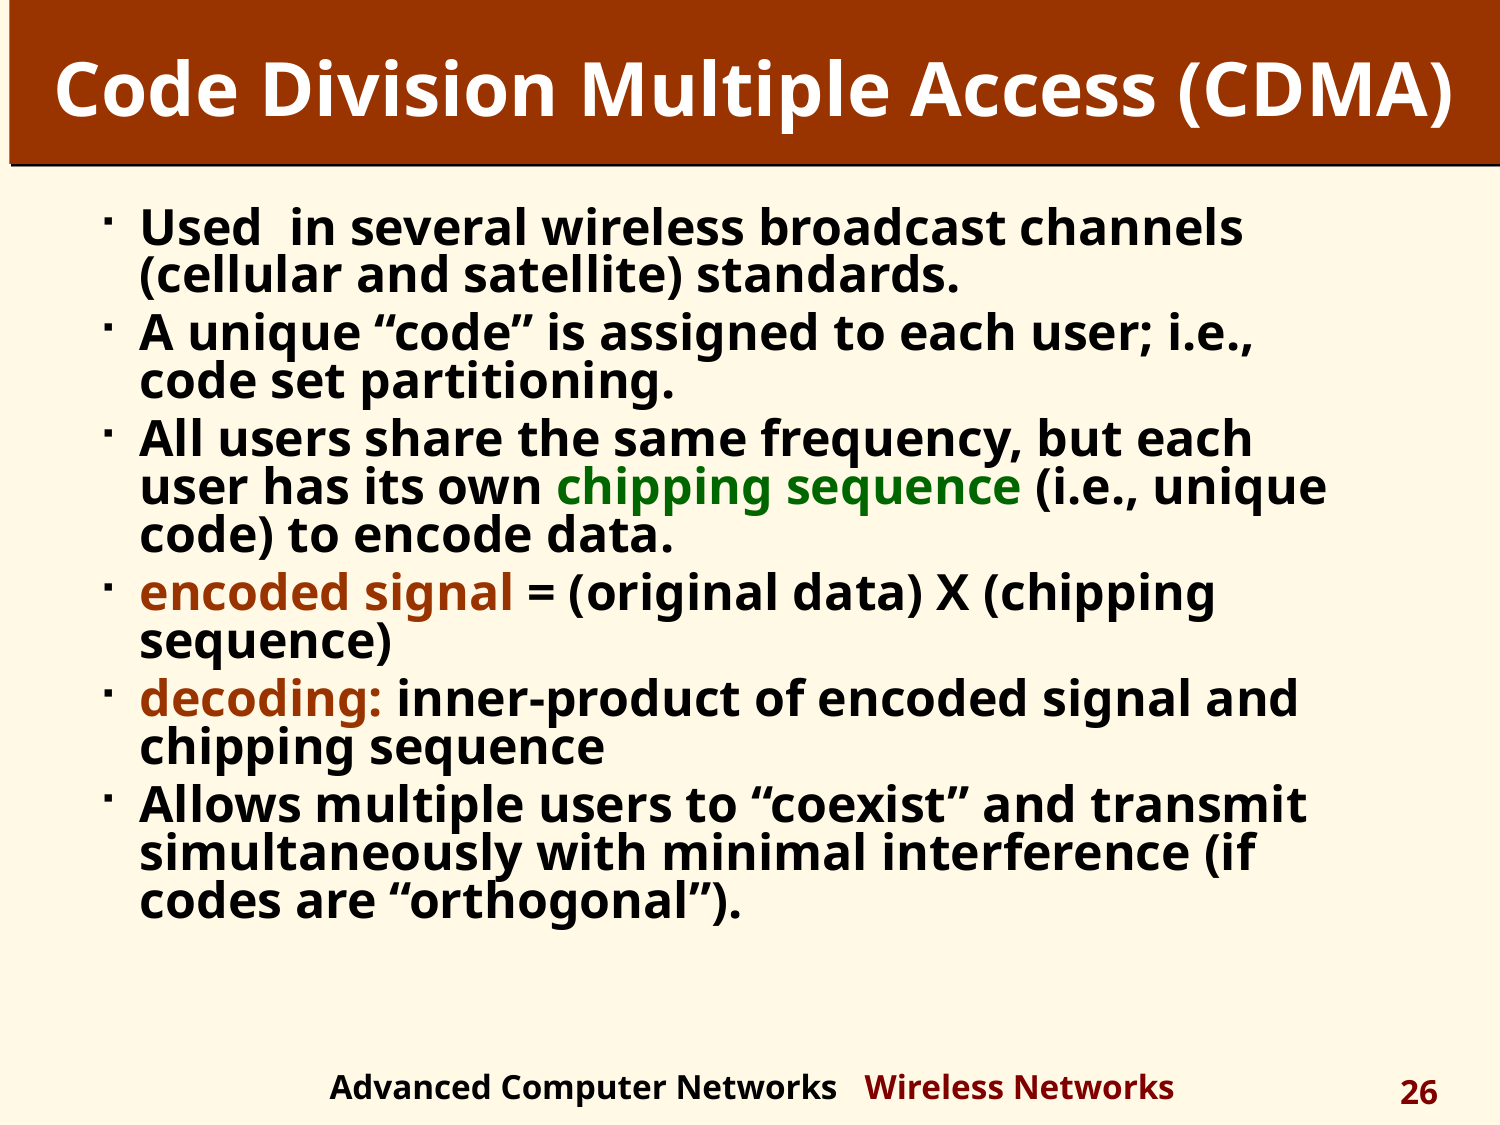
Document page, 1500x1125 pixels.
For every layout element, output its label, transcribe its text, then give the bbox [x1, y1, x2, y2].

footer Advanced Computer Networks Wireless Networks [210, 1058, 1304, 1107]
list Used in several wireless broadcast channels (cellular and satellite) standards. A unique “code” is assigned to each user; i.e., code set partitioning. All users share the same frequency, but each user has its own chipping sequence (i.e., unique code) to encode data. encoded signal = (original data) X (chipping sequence) decoding: inner-product of encoded signal and chipping sequence Allows multiple users to “coexist” and transmit simultaneously with minimal interference (if codes are “orthogonal”). [87, 198, 1390, 962]
slide_number 26 [1344, 1063, 1495, 1102]
title Code Division Multiple Access (CDMA) [9, 0, 1500, 165]
